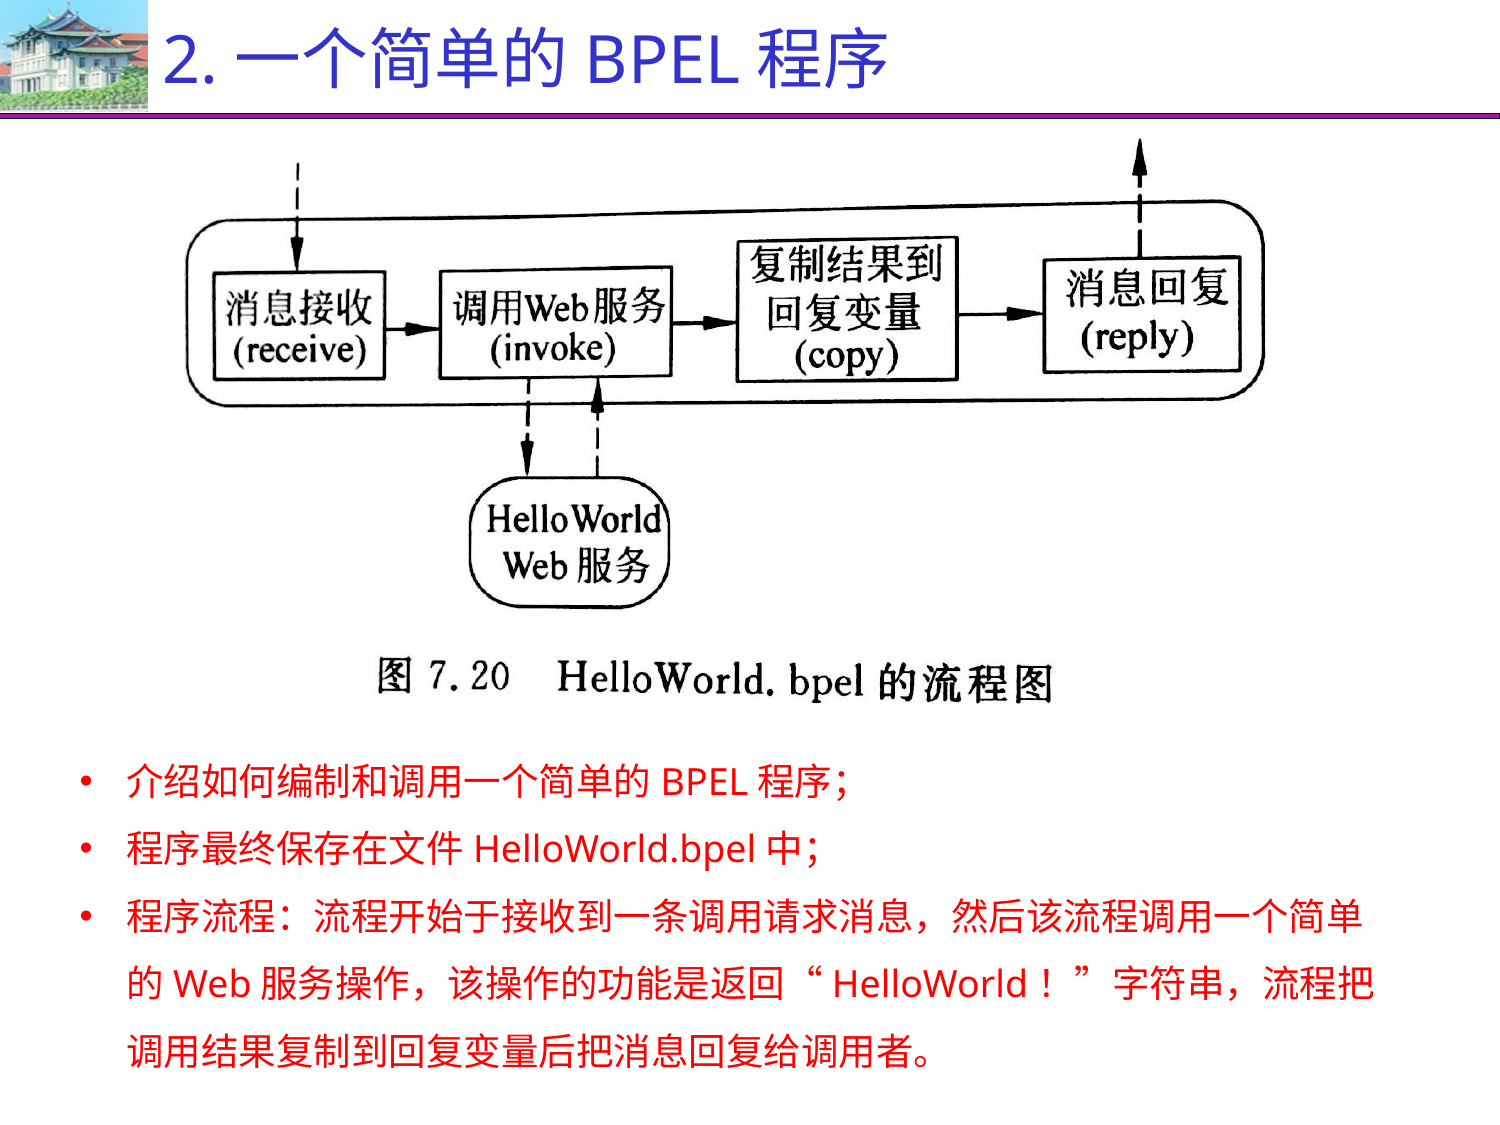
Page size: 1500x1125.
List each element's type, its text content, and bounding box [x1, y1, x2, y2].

picture [0, 0, 147, 112]
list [182, 136, 1269, 705]
text_box 介绍如何编制和调用一个简单的BPEL程序； 程序最终保存在文件HelloWorld.bpel中； 程序流程：流程开始于接收到一条调用请求消息，然后该流程调用一个简单的Web服务操作，该操作的功能是返回“HelloWorld！”字符串，流程把调用结果复制到回复变量后把消息回复给调用者。 [64, 727, 1412, 1081]
title 2.一个简单的BPEL程序 [147, 0, 1500, 114]
